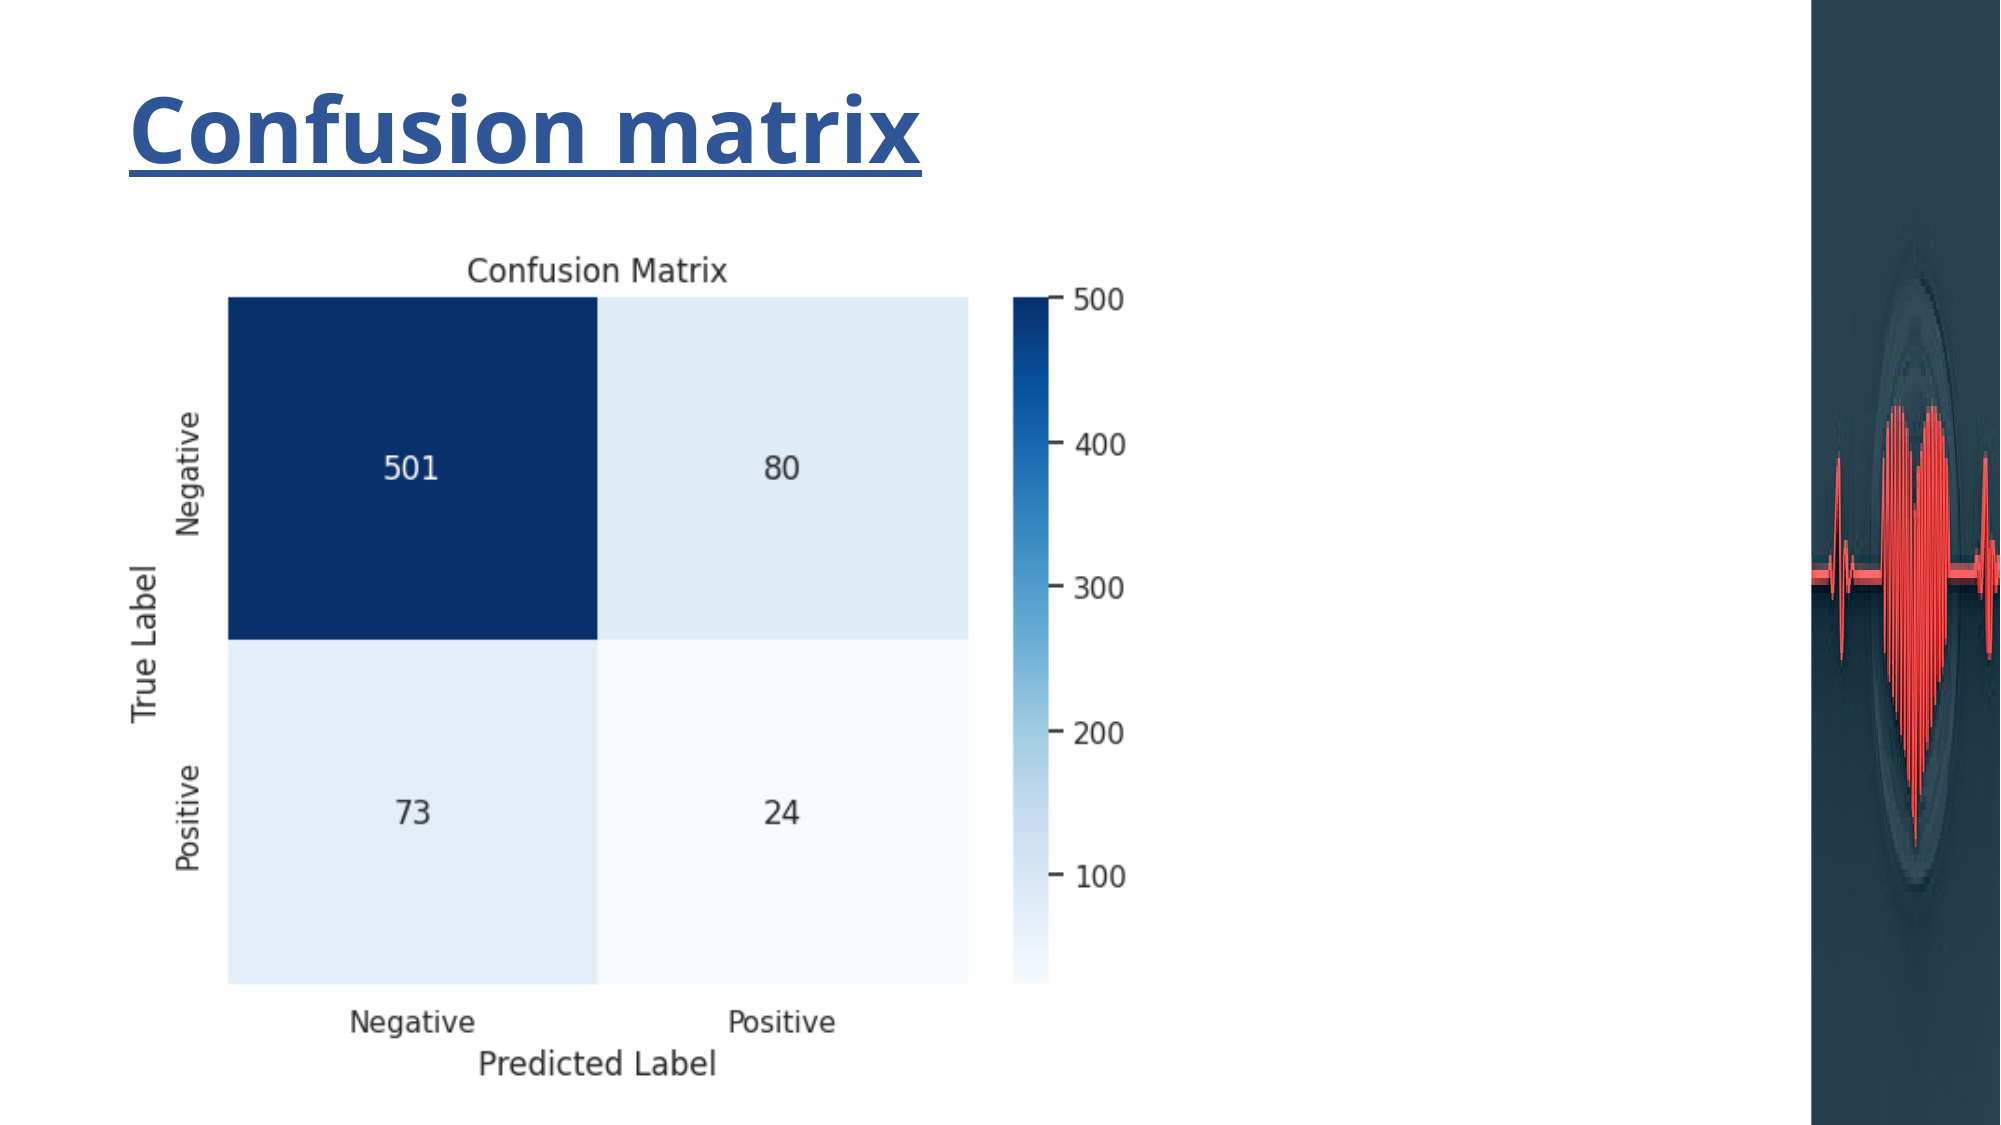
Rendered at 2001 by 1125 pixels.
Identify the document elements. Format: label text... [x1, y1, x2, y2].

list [113, 238, 1146, 1100]
picture [1811, 0, 2000, 1125]
title Confusion matrix [113, 24, 1811, 243]
